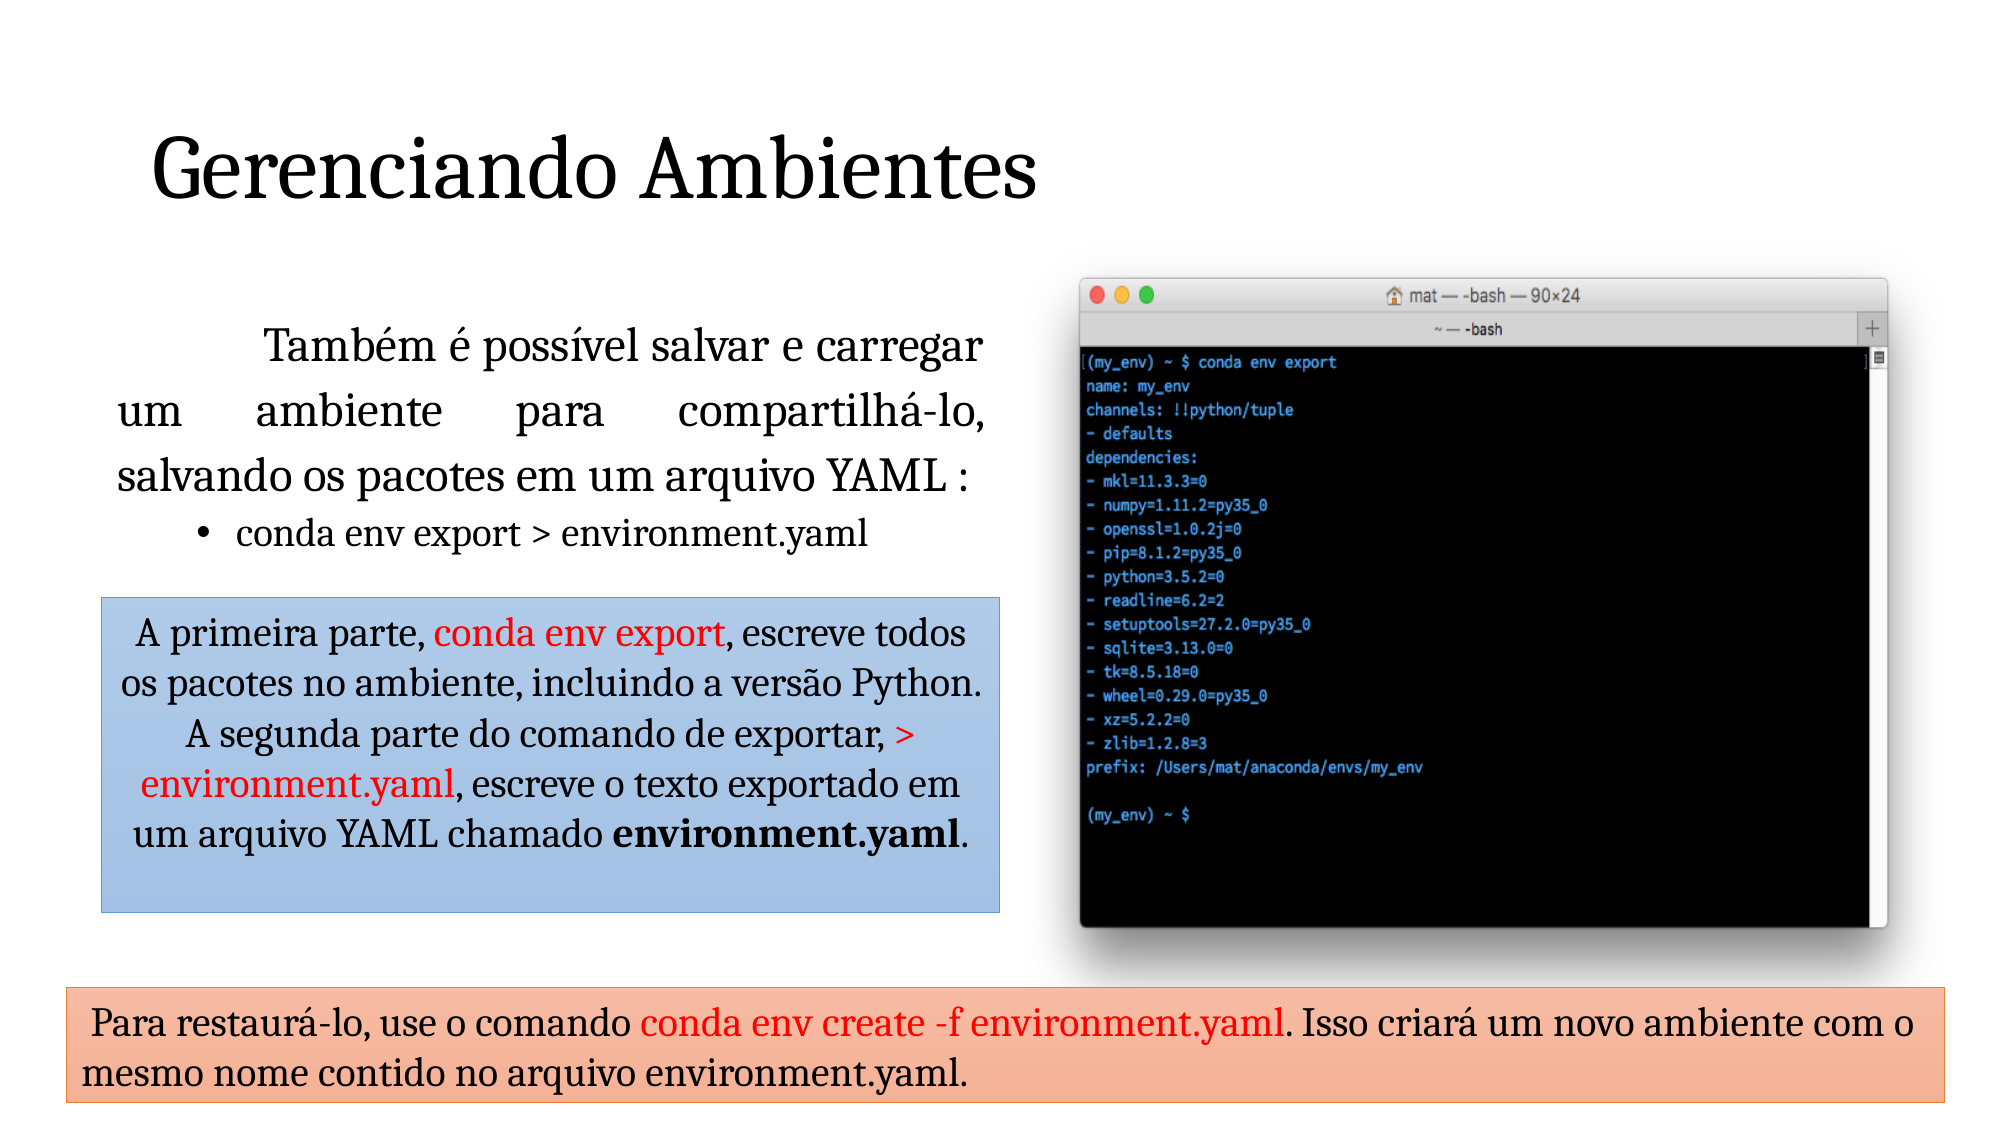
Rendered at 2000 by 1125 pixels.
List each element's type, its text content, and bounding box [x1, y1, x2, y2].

title Gerenciando Ambientes [137, 59, 1862, 278]
list Também é possível salvar e carregar um ambiente para compartilhá-lo, salvando os pacotes em um arquivo YAML : conda env export > environment.yaml [101, 299, 1000, 575]
text_box Para restaurá-lo, use o comando conda env create -f environment.yaml. Isso criará um novo ambiente com o mesmo nome contido no arquivo environment.yaml. [66, 987, 1945, 1103]
text_box A primeira parte, conda env export, escreve todos os pacotes no ambiente, incluindo a versão Python. A segunda parte do comando de exportar, > environment.yaml, escreve o texto exportado em um arquivo YAML chamado environment.yaml. [101, 597, 1000, 913]
picture [1011, 231, 1957, 1047]
